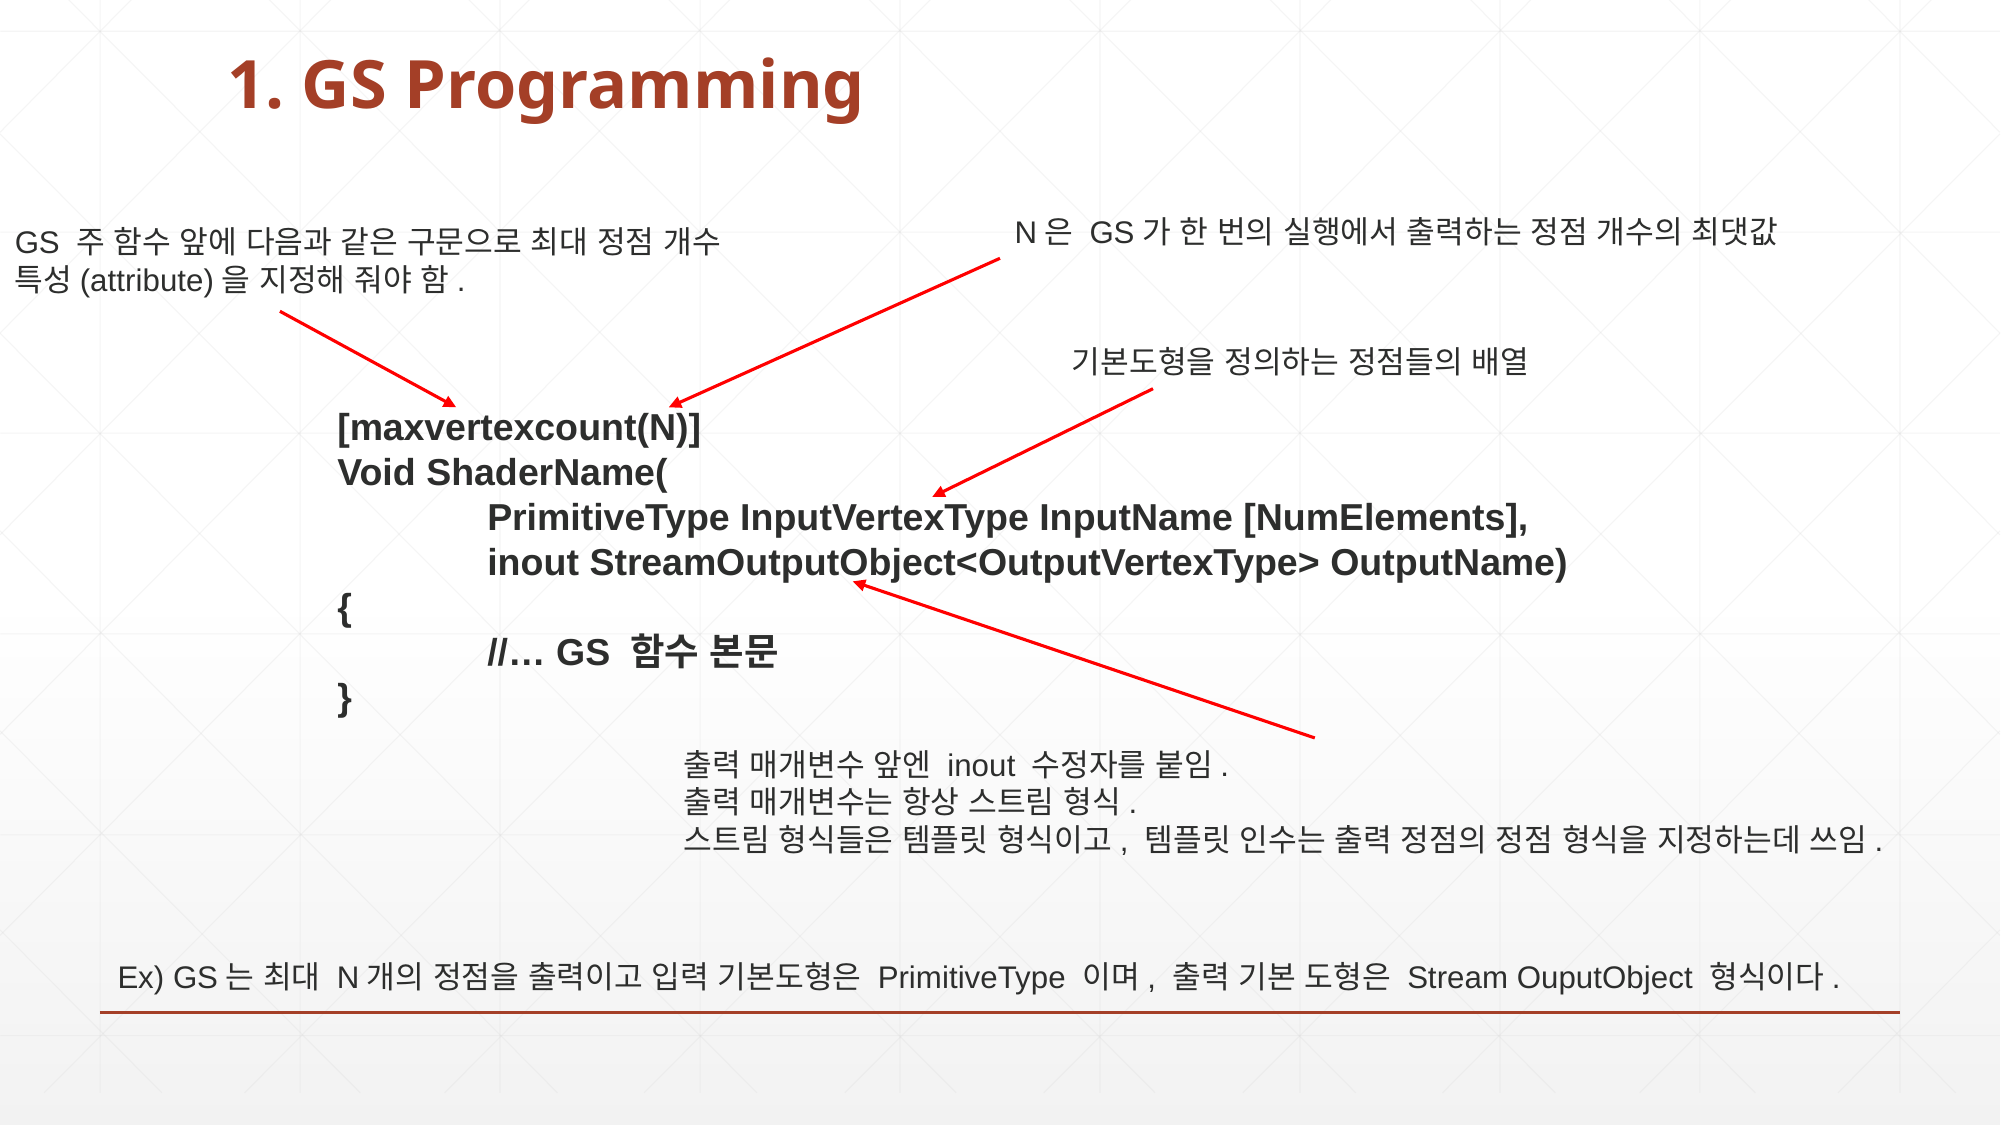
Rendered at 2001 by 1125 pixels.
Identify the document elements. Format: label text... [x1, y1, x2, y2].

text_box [668, 258, 1001, 408]
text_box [852, 581, 1315, 738]
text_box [932, 388, 1153, 497]
text_box 기본도형을 정의하는 정점들의 배열 [1057, 335, 1888, 388]
title 1. GS Programming [212, 31, 1788, 131]
text_box GS 주 함수 앞에 다음과 같은 구문으로 최대 정점 개수 특성(attribute)을 지정해 줘야 함. [0, 215, 762, 305]
text_box [maxvertexcount(N)] Void ShaderName( PrimitiveType InputVertexType InputName [NumElements], inout StreamOutputObject<OutputVertexType> OutputName) { //… GS 함수 본문 } [322, 395, 1649, 726]
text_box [279, 311, 457, 408]
text_box Ex) GS는 최대 N개의 정점을 출력이고 입력 기본도형은 PrimitiveType 이며, 출력 기본 도형은 Stream OuputObject 형식이다. [102, 949, 1869, 1002]
text_box 출력 매개변수 앞엔 inout 수정자를 붙임. 출력 매개변수는 항상 스트림 형식. 스트림 형식들은 템플릿 형식이고, 템플릿 인수는 출력 정점의 정점 형식을 지정하는데 쓰임. [668, 737, 1961, 865]
text_box N은 GS가 한 번의 실행에서 출력하는 정점 개수의 최댓값 [999, 205, 1831, 258]
